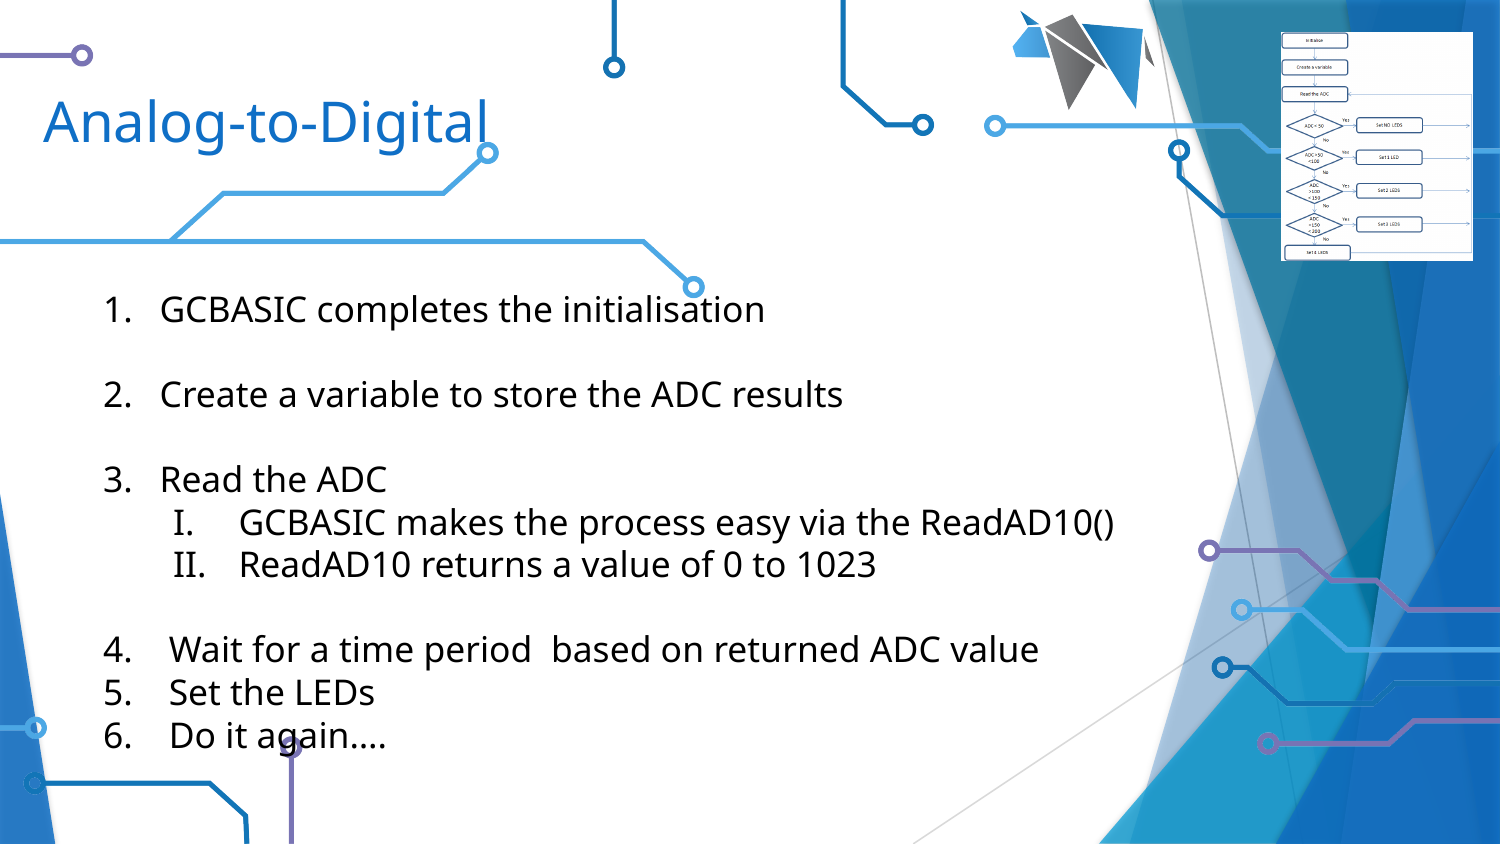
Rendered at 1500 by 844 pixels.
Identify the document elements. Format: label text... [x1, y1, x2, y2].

title Analog-to-Digital [29, 79, 916, 242]
text_box GCBASIC completes the initialisation Create a variable to store the ADC results Read the ADC GCBASIC makes the process easy via the ReadAD10() ReadAD10 returns a value of 0 to 1023 Wait for a time period based on returned ADC value Set the LEDs Do it again…. [88, 280, 1247, 763]
picture [0, 0, 1500, 844]
